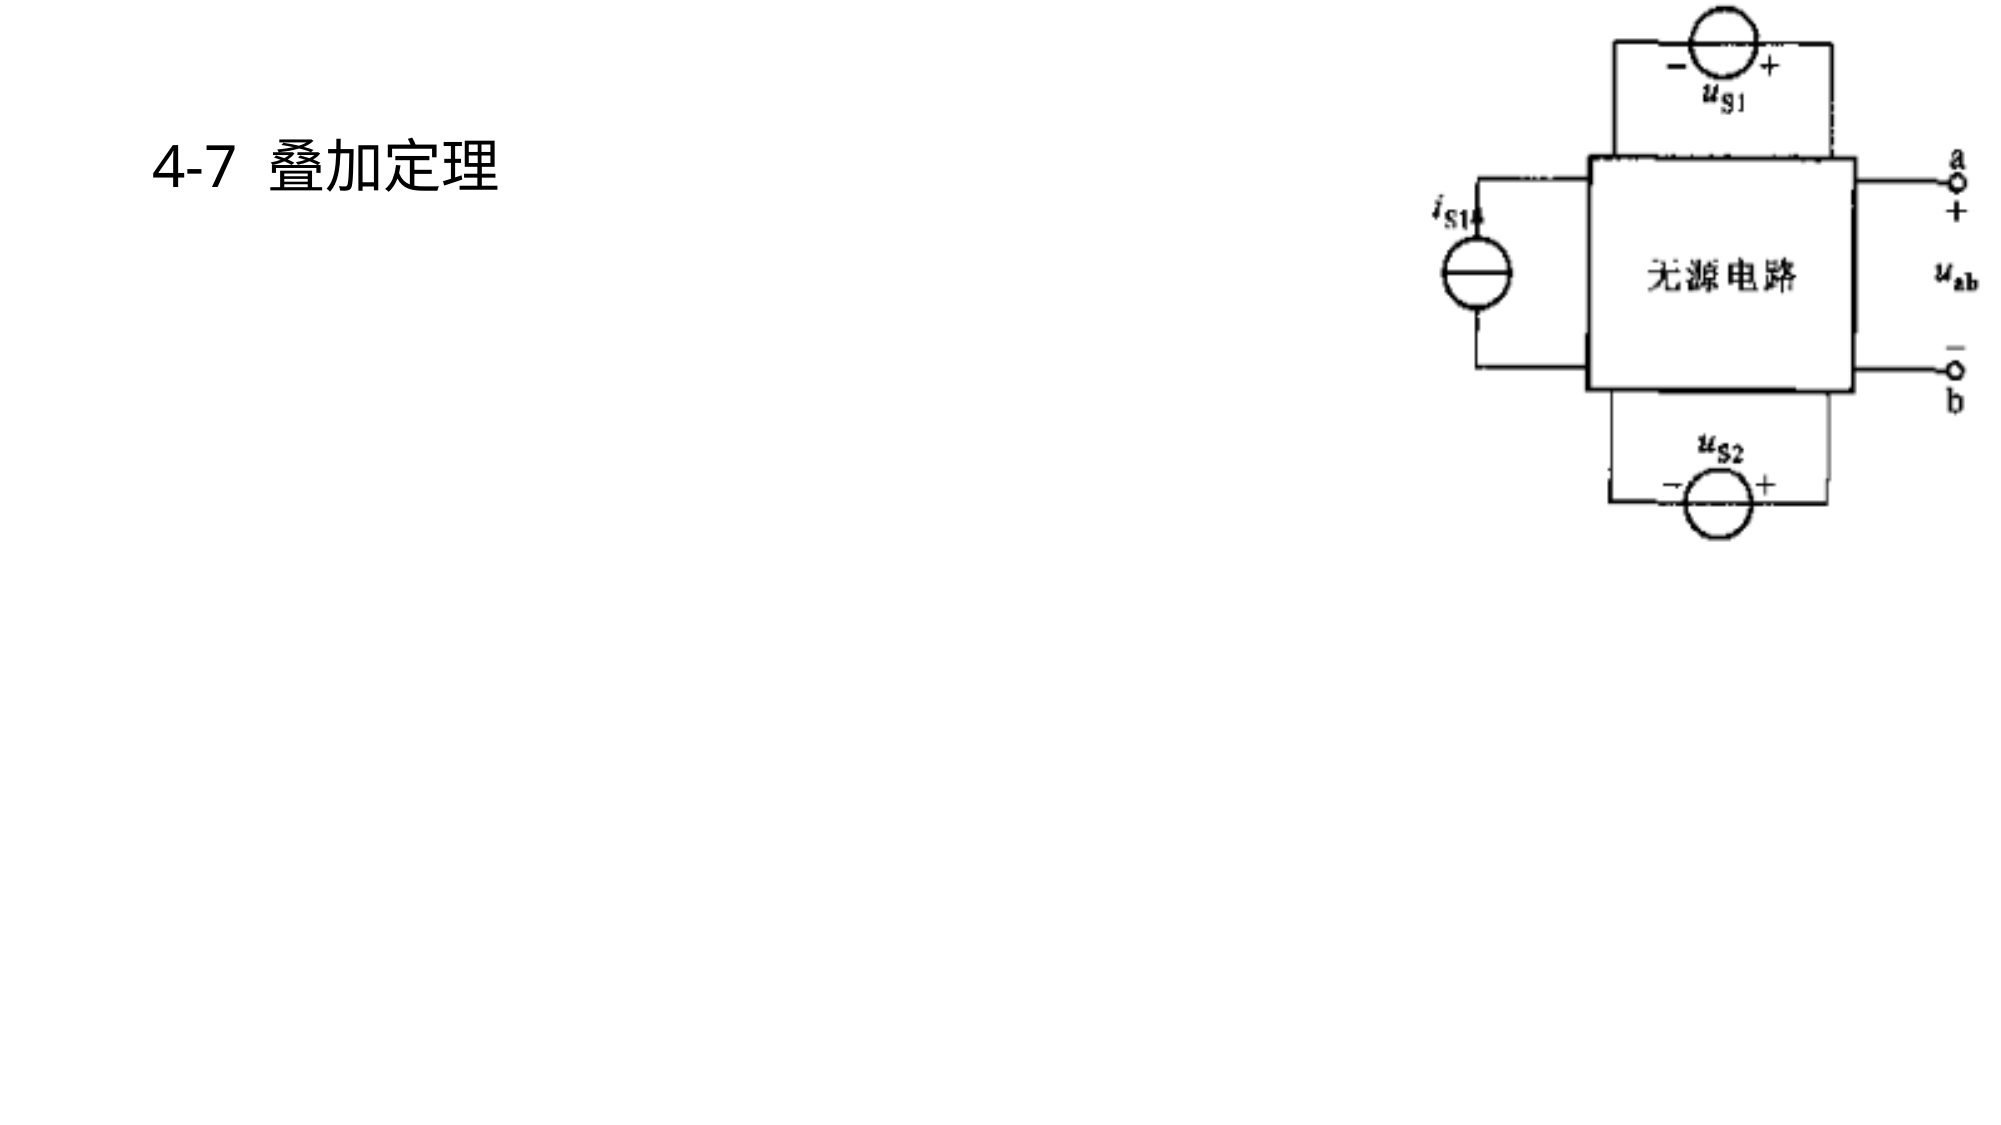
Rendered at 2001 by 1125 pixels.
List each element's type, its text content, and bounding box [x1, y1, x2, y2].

title 4-7 叠加定理 [137, 59, 1423, 278]
picture [1423, 0, 2000, 557]
